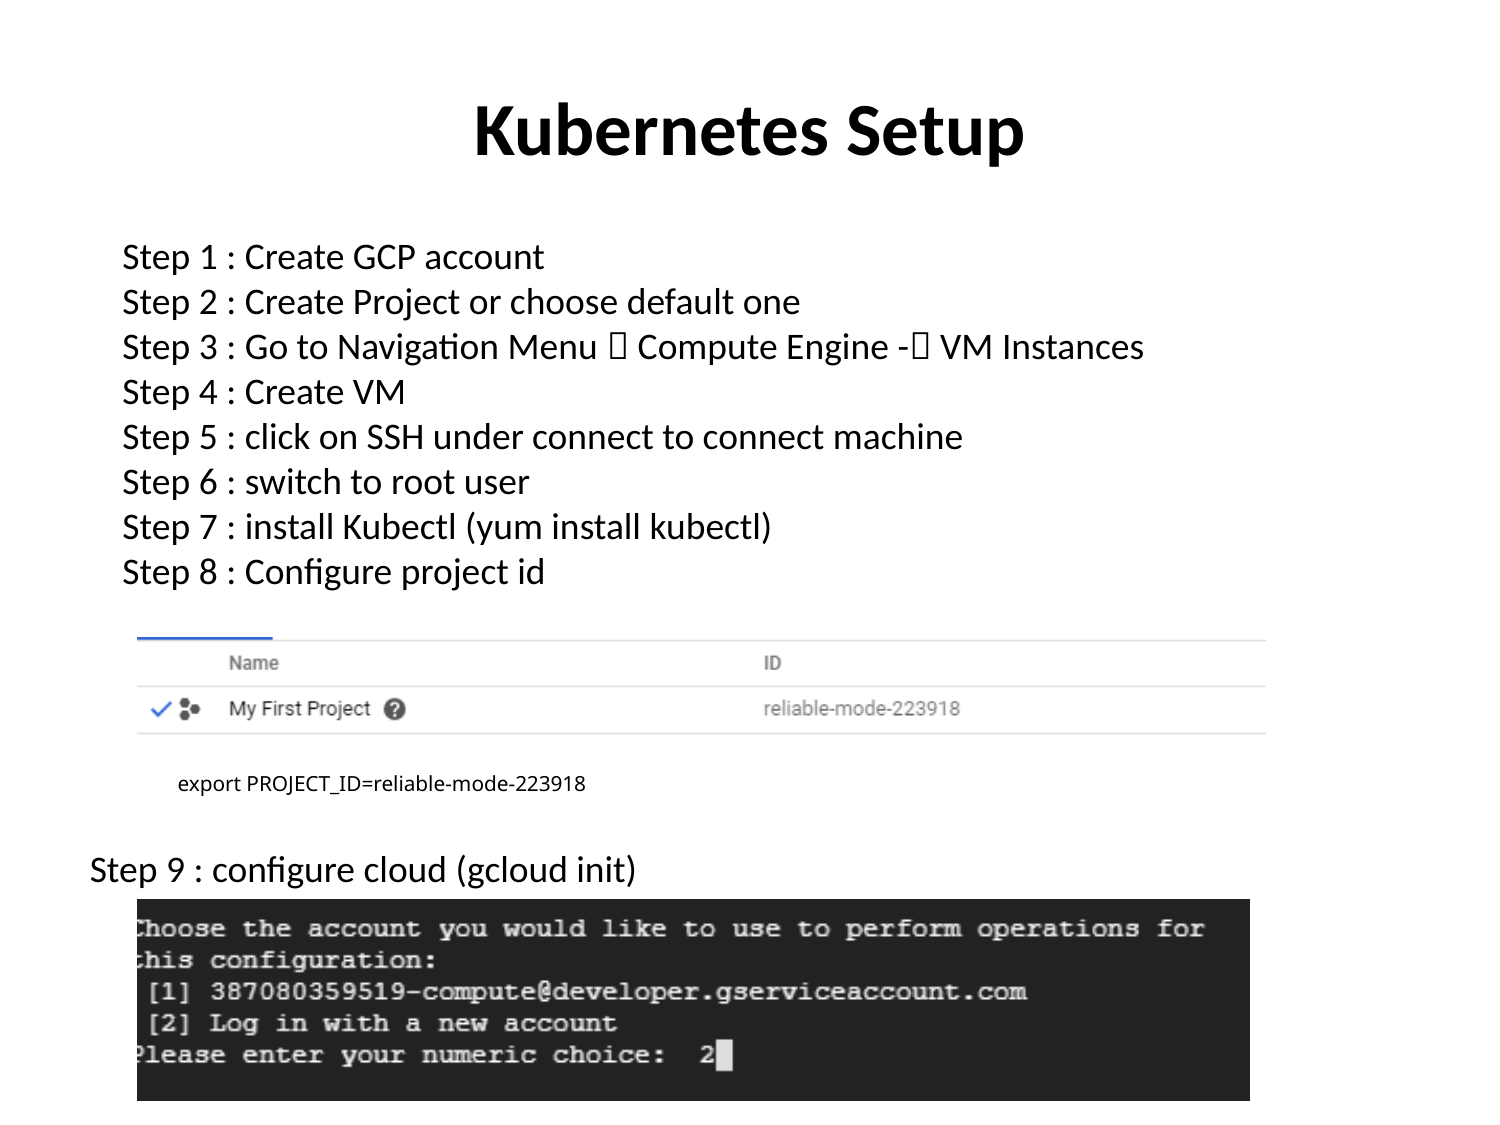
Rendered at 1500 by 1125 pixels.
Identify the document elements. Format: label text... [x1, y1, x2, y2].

text_box Step 1 : Create GCP account Step 2 : Create Project or choose default one Step 3 : Go to Navigation Menu  Compute Engine - VM Instances Step 4 : Create VM Step 5 : click on SSH under connect to connect machine Step 6 : switch to root user Step 7 : install Kubectl (yum install kubectl) Step 8 : Configure project id [107, 224, 1160, 690]
text_box Step 9 : configure cloud (gcloud init) [75, 837, 800, 898]
picture [137, 637, 1266, 744]
title Kubernetes Setup [112, 50, 1388, 200]
picture [137, 899, 1251, 1101]
text_box export PROJECT_ID=reliable-mode-223918 [162, 762, 1263, 803]
